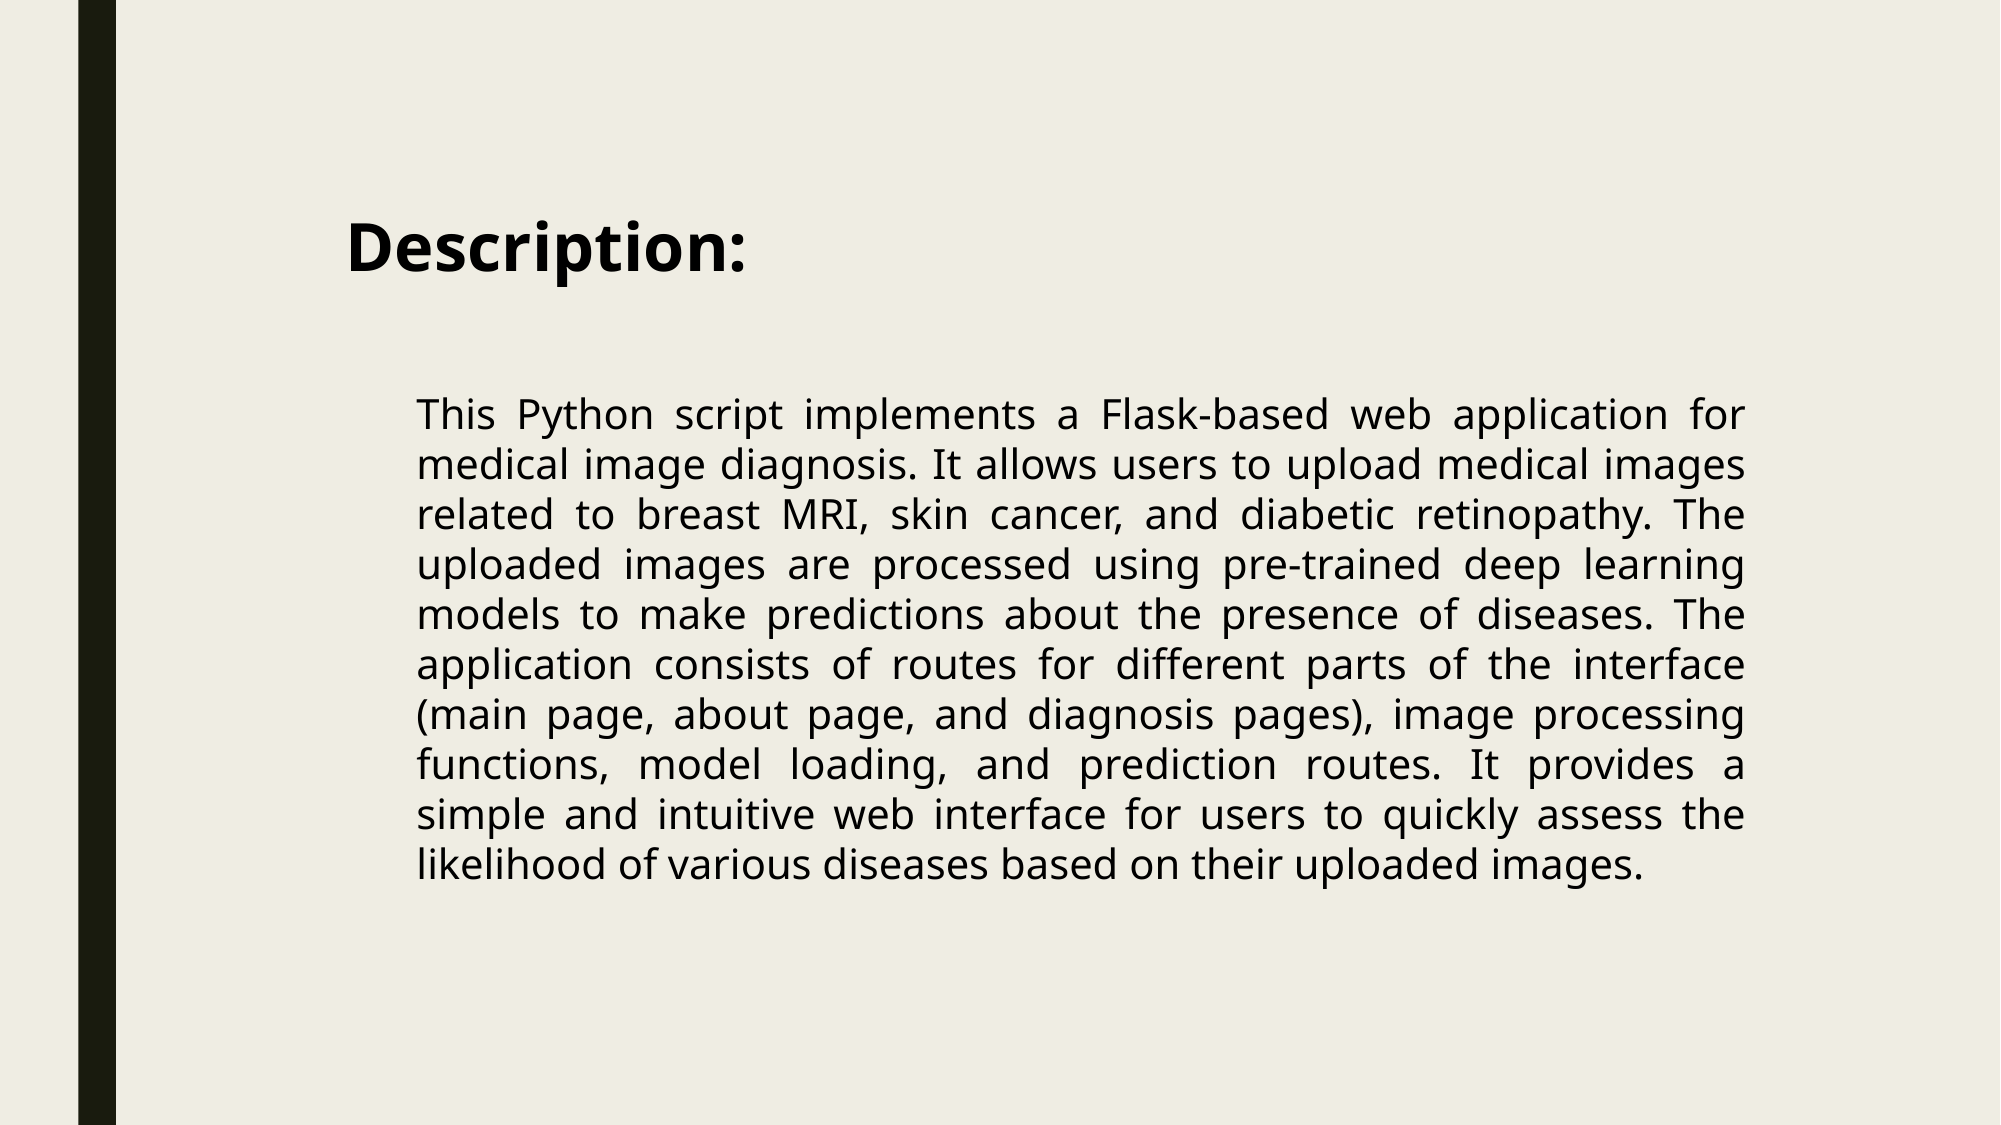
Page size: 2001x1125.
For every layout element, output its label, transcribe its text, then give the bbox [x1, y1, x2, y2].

text_box This Python script implements a Flask-based web application for medical image diagnosis. It allows users to upload medical images related to breast MRI, skin cancer, and diabetic retinopathy. The uploaded images are processed using pre-trained deep learning models to make predictions about the presence of diseases. The application consists of routes for different parts of the interface (main page, about page, and diagnosis pages), image processing functions, model loading, and prediction routes. It provides a simple and intuitive web interface for users to quickly assess the likelihood of various diseases based on their uploaded images. [401, 380, 1762, 895]
text_box Description: [330, 197, 911, 293]
